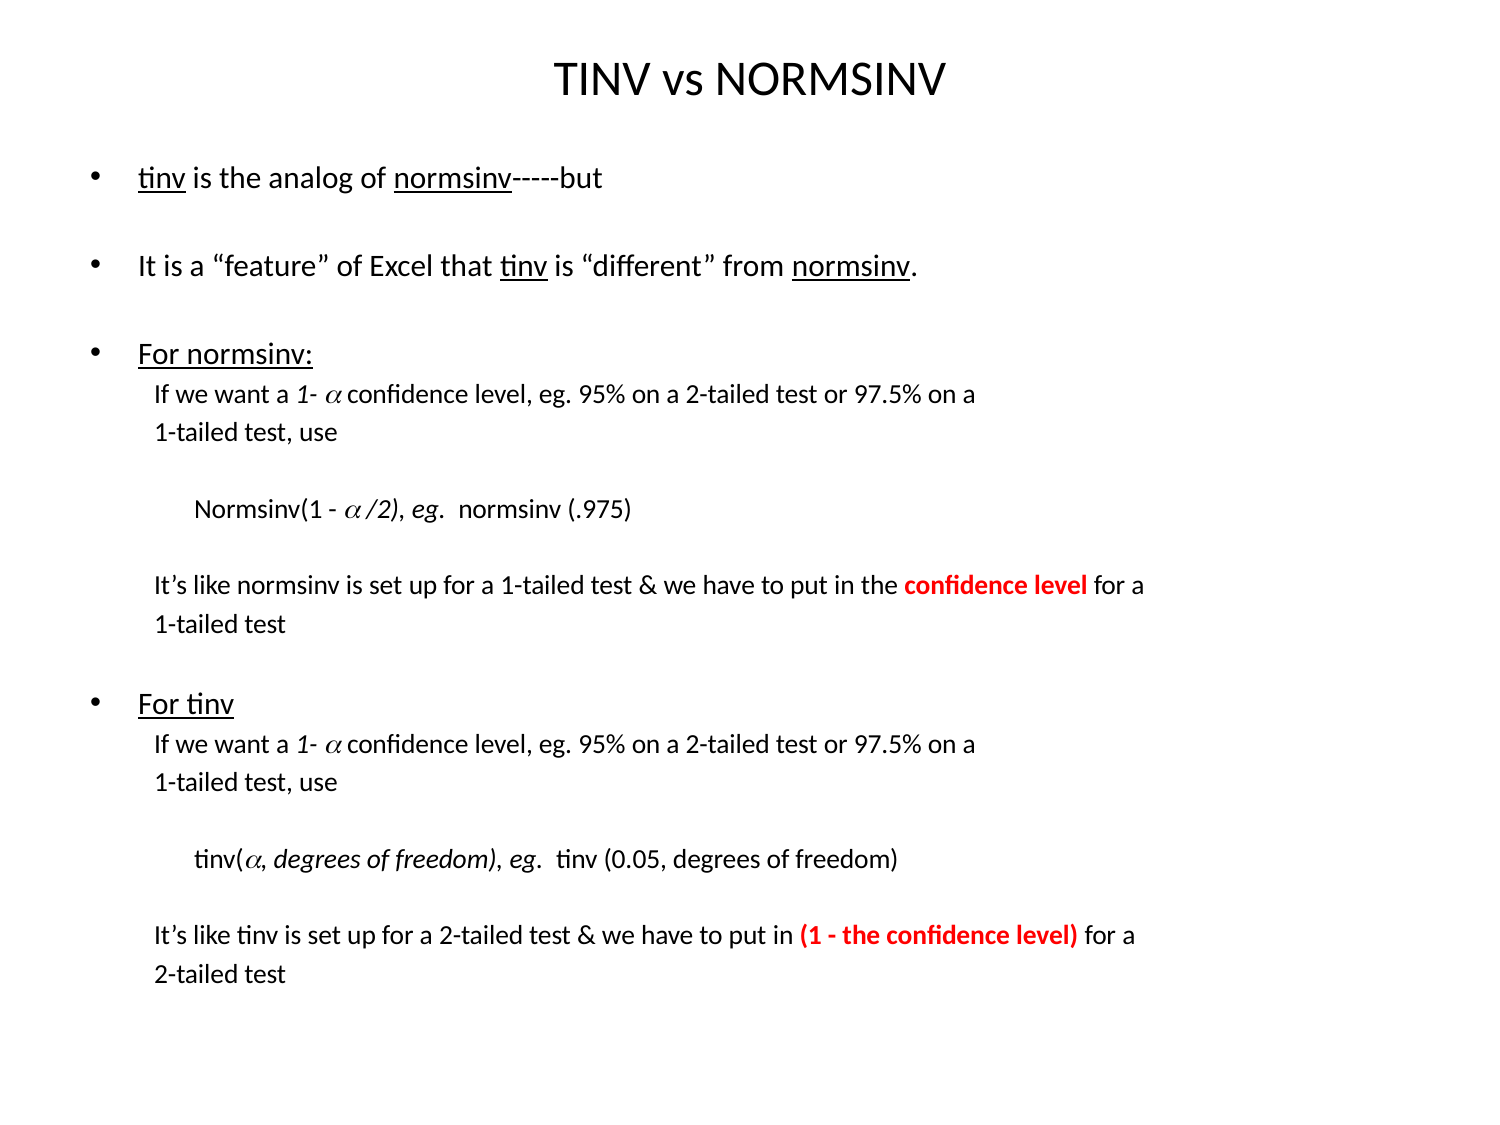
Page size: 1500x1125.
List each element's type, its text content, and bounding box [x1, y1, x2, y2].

title TINV vs NORMSINV [75, 0, 1425, 149]
list tinv is the analog of normsinv-----but It is a “feature” of Excel that tinv is “different” from normsinv. For normsinv: If we want a 1-  confidence level, eg. 95% on a 2-tailed test or 97.5% on a 1-tailed test, use Normsinv(1 -  /2), eg. normsinv (.975) It’s like normsinv is set up for a 1-tailed test & we have to put in the confidence level for a 1-tailed test For tinv If we want a 1-  confidence level, eg. 95% on a 2-tailed test or 97.5% on a 1-tailed test, use tinv(, degrees of freedom), eg. tinv (0.05, degrees of freedom) It’s like tinv is set up for a 2-tailed test & we have to put in (1 - the confidence level) for a 2-tailed test [75, 149, 1425, 1005]
